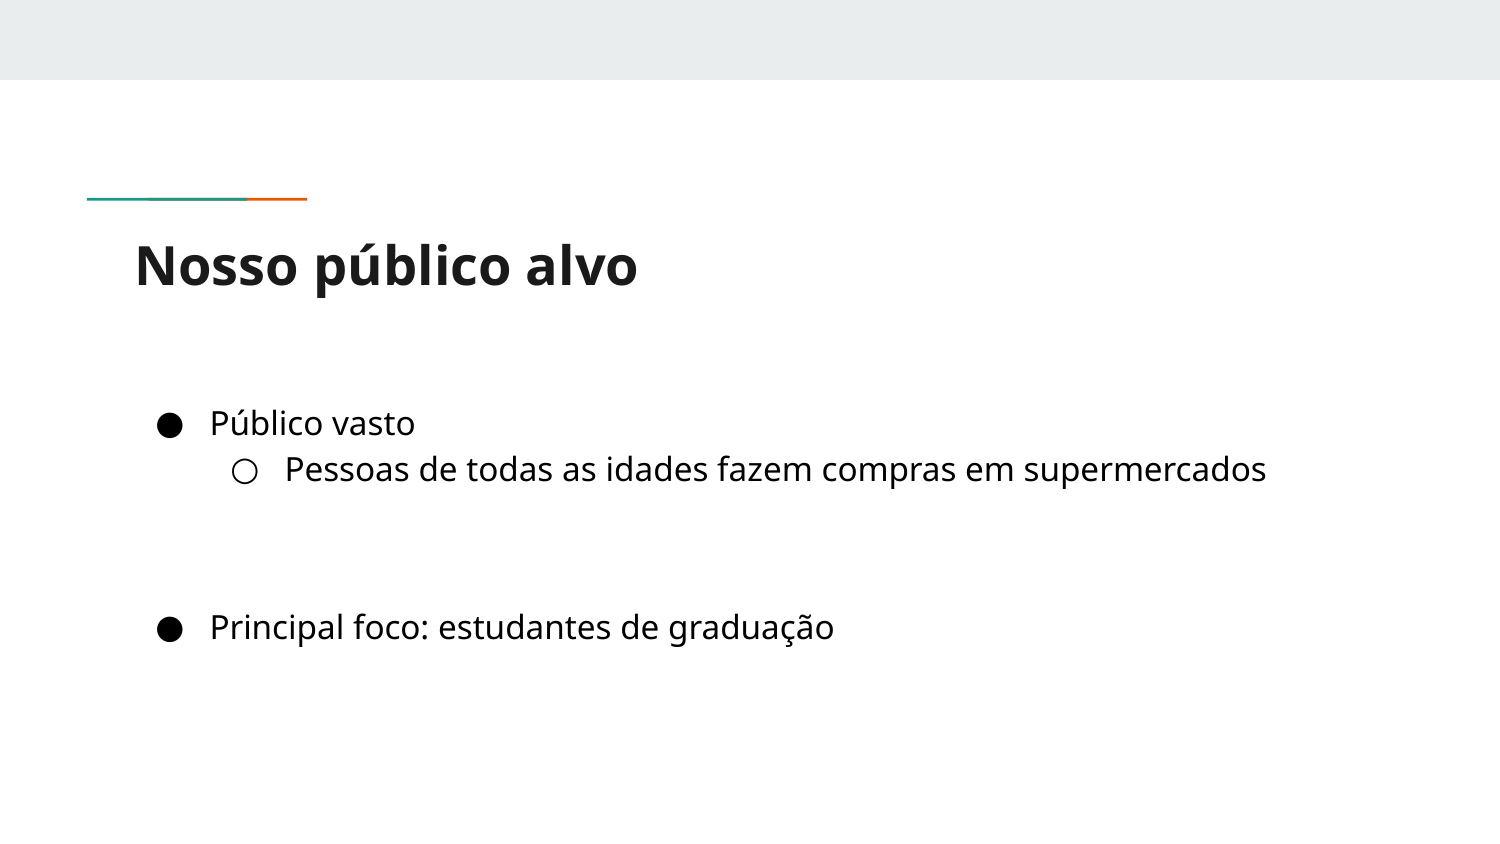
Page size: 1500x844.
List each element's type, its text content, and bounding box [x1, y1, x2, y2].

title Nosso público alvo [119, 216, 1381, 305]
list Público vasto Pessoas de todas as idades fazem compras em supermercados Principal foco: estudantes de graduação [119, 341, 1381, 712]
